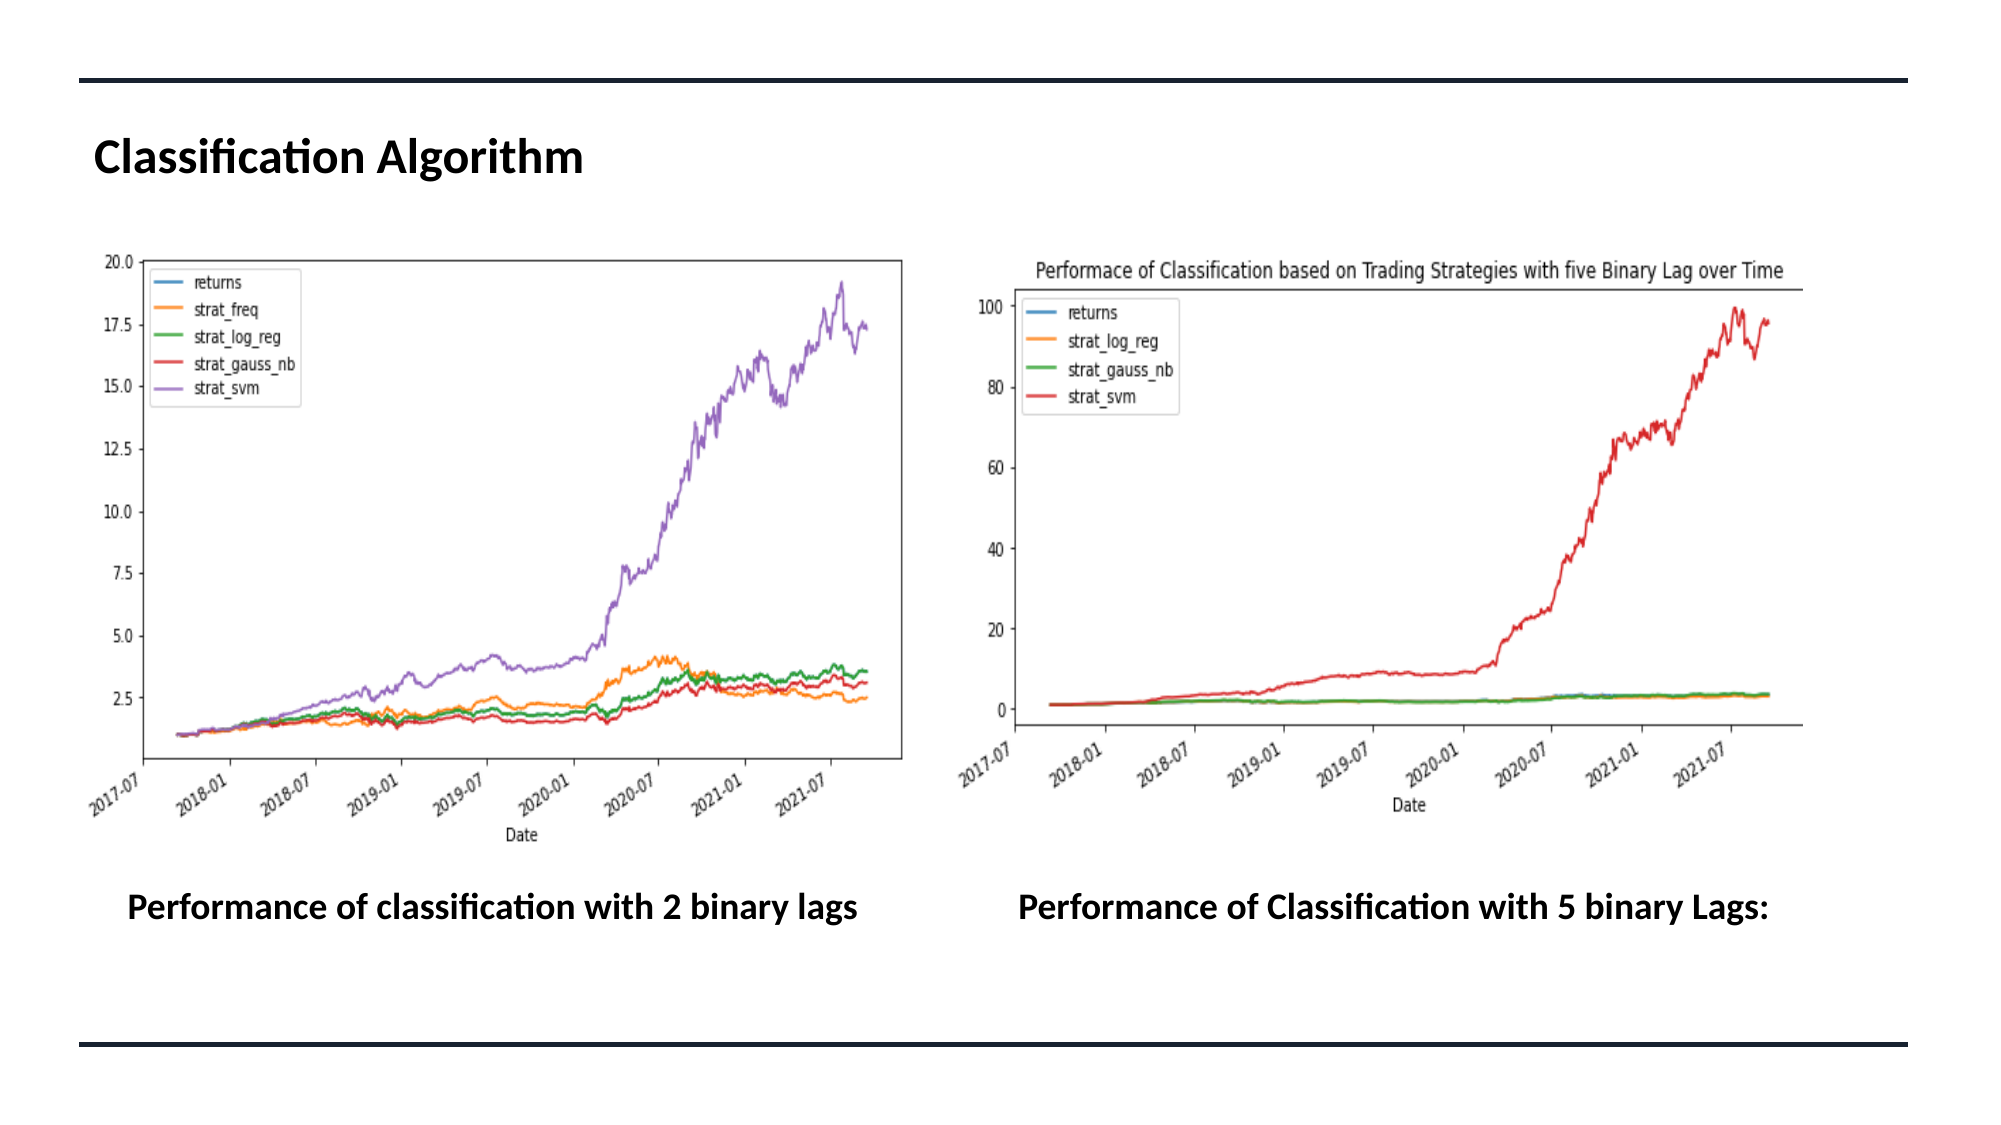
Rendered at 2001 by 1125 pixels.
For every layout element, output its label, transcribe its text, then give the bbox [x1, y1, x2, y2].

text_box Performance of Classification with 5 binary Lags: [1003, 874, 1786, 980]
picture [951, 250, 1803, 822]
title Classification Algorithm [79, 111, 1824, 197]
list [79, 250, 908, 845]
text_box Performance of classification with 2 binary lags [112, 874, 874, 980]
